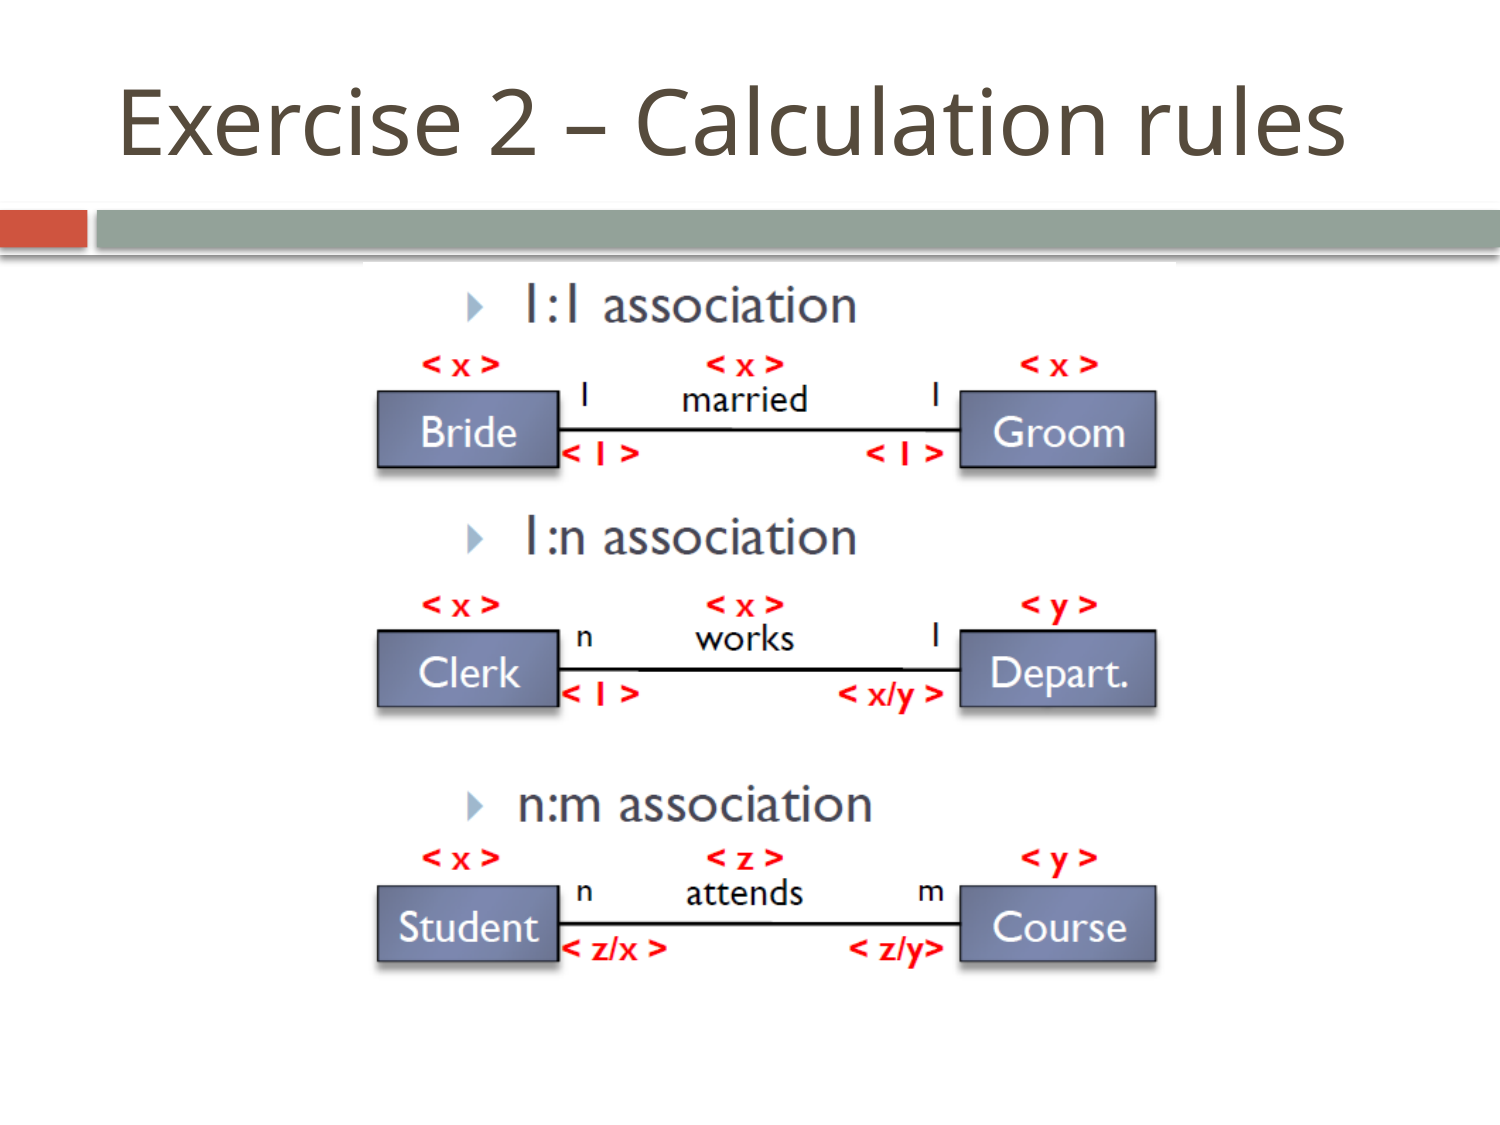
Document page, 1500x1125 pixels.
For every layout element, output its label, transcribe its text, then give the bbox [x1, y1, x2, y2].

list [362, 262, 1176, 1001]
title Exercise 2 – Calculation rules [100, 37, 1438, 200]
